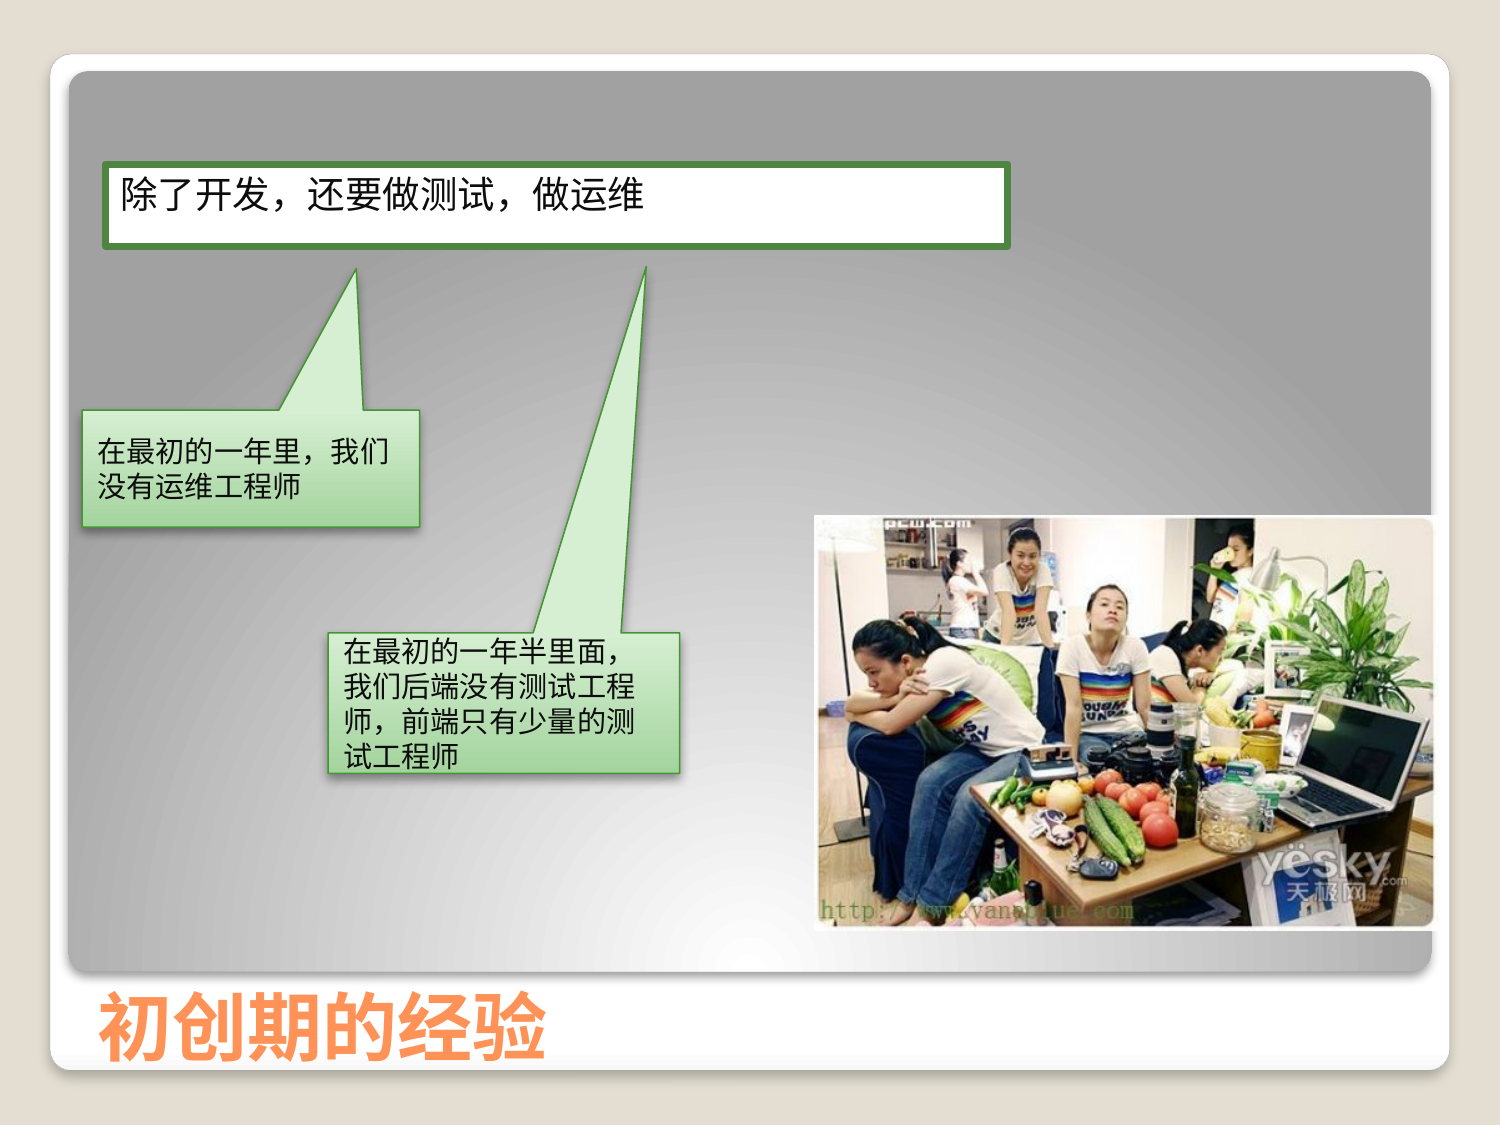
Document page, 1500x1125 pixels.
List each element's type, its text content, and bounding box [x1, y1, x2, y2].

picture [814, 515, 1438, 931]
title 初创期的经验 [82, 905, 1425, 1079]
text_box 除了开发，还要做测试，做运维 [102, 161, 1011, 250]
text_box 在最初的一年半里面，我们后端没有测试工程师，前端只有少量的测试工程师 [327, 265, 681, 775]
text_box 在最初的一年里，我们没有运维工程师 [81, 267, 421, 529]
